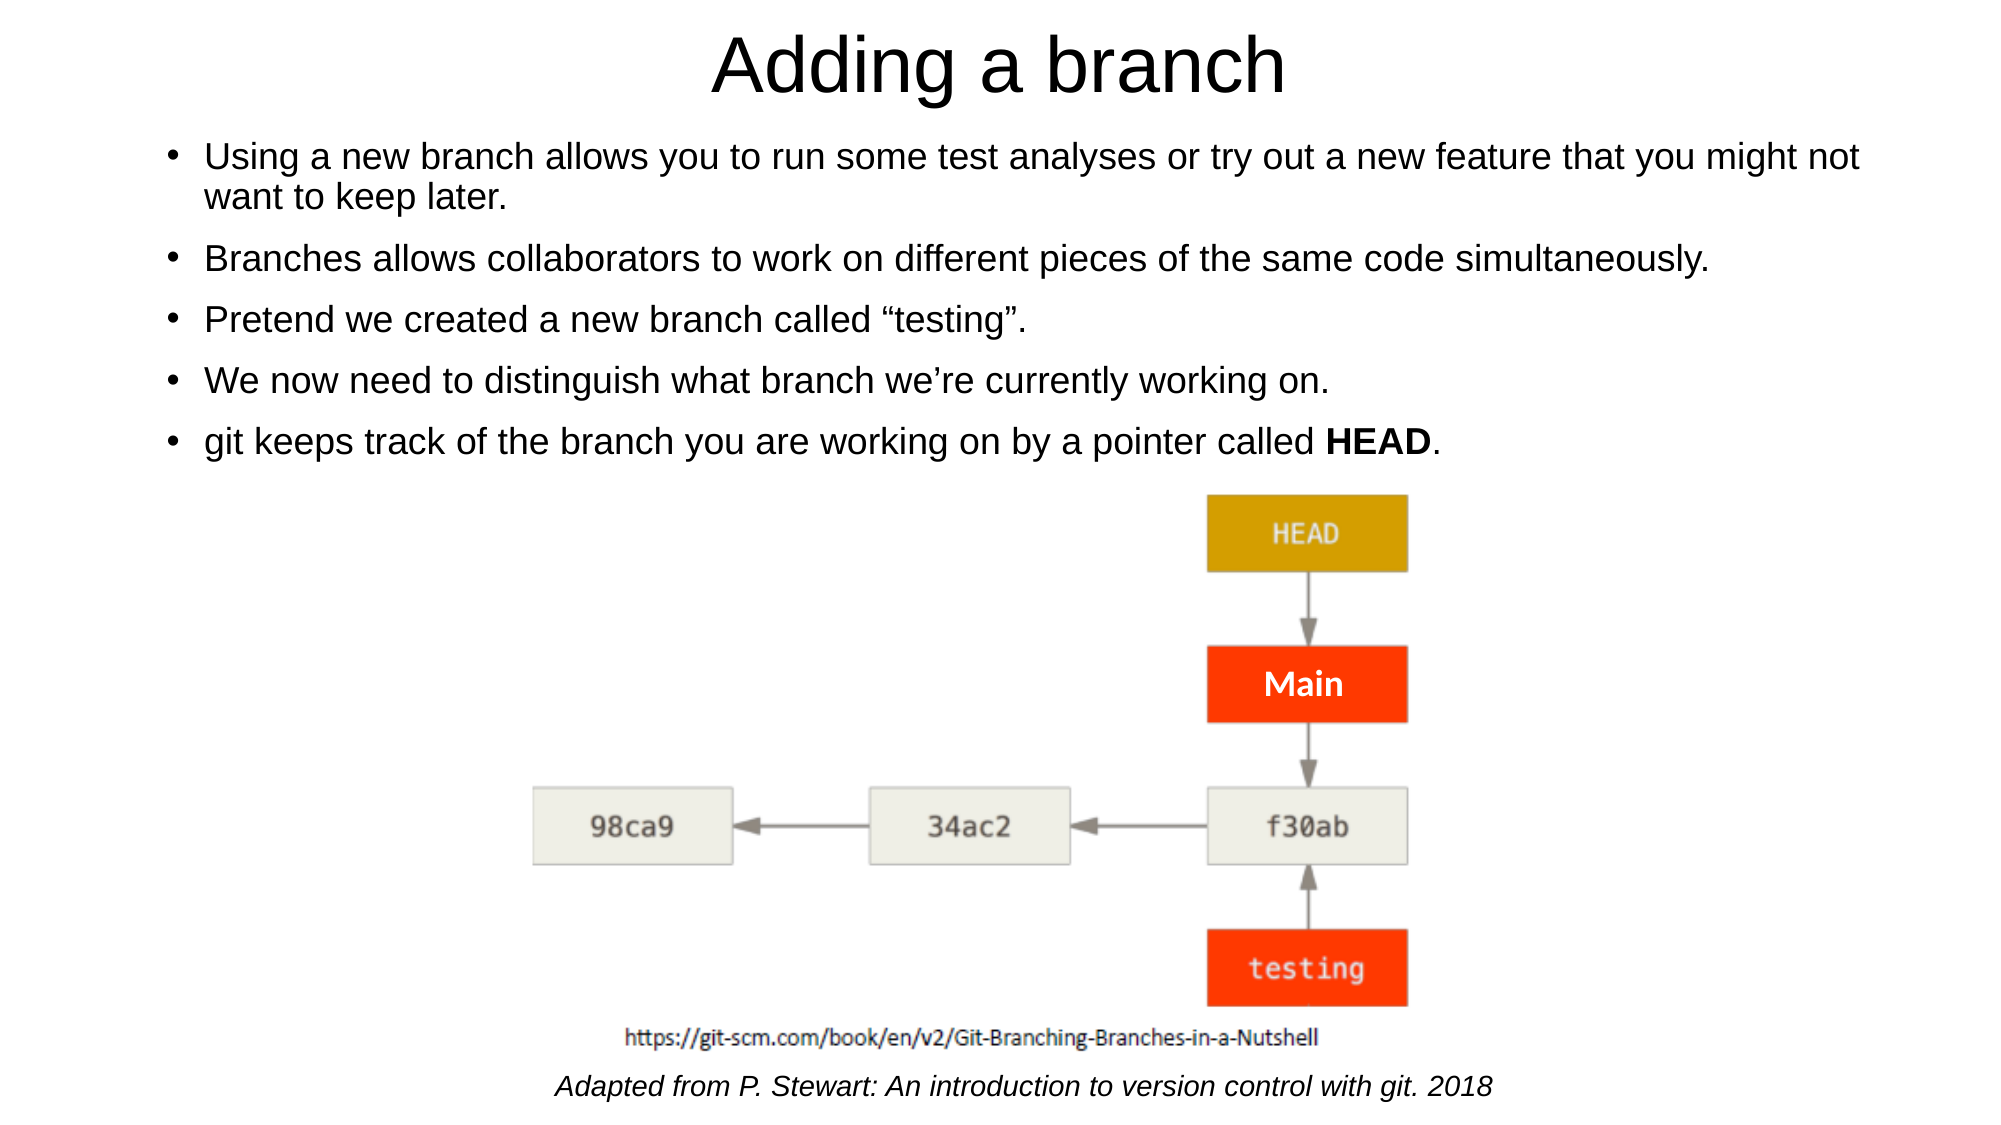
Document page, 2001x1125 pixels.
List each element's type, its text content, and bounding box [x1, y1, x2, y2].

text_box Adapted from P. Stewart: An introduction to version control with git. 2018 [540, 1059, 1526, 1110]
list Using a new branch allows you to run some test analyses or try out a new feature that you might not want to keep later. Branches allows collaborators to work on different pieces of the same code simultaneously. Pretend we created a new branch called “testing”. We now need to distinguish what branch we’re currently working on. git keeps track of the branch you are working on by a pointer called HEAD. [151, 129, 1908, 844]
picture [517, 480, 1483, 1060]
title Adding a branch [137, 12, 1863, 121]
